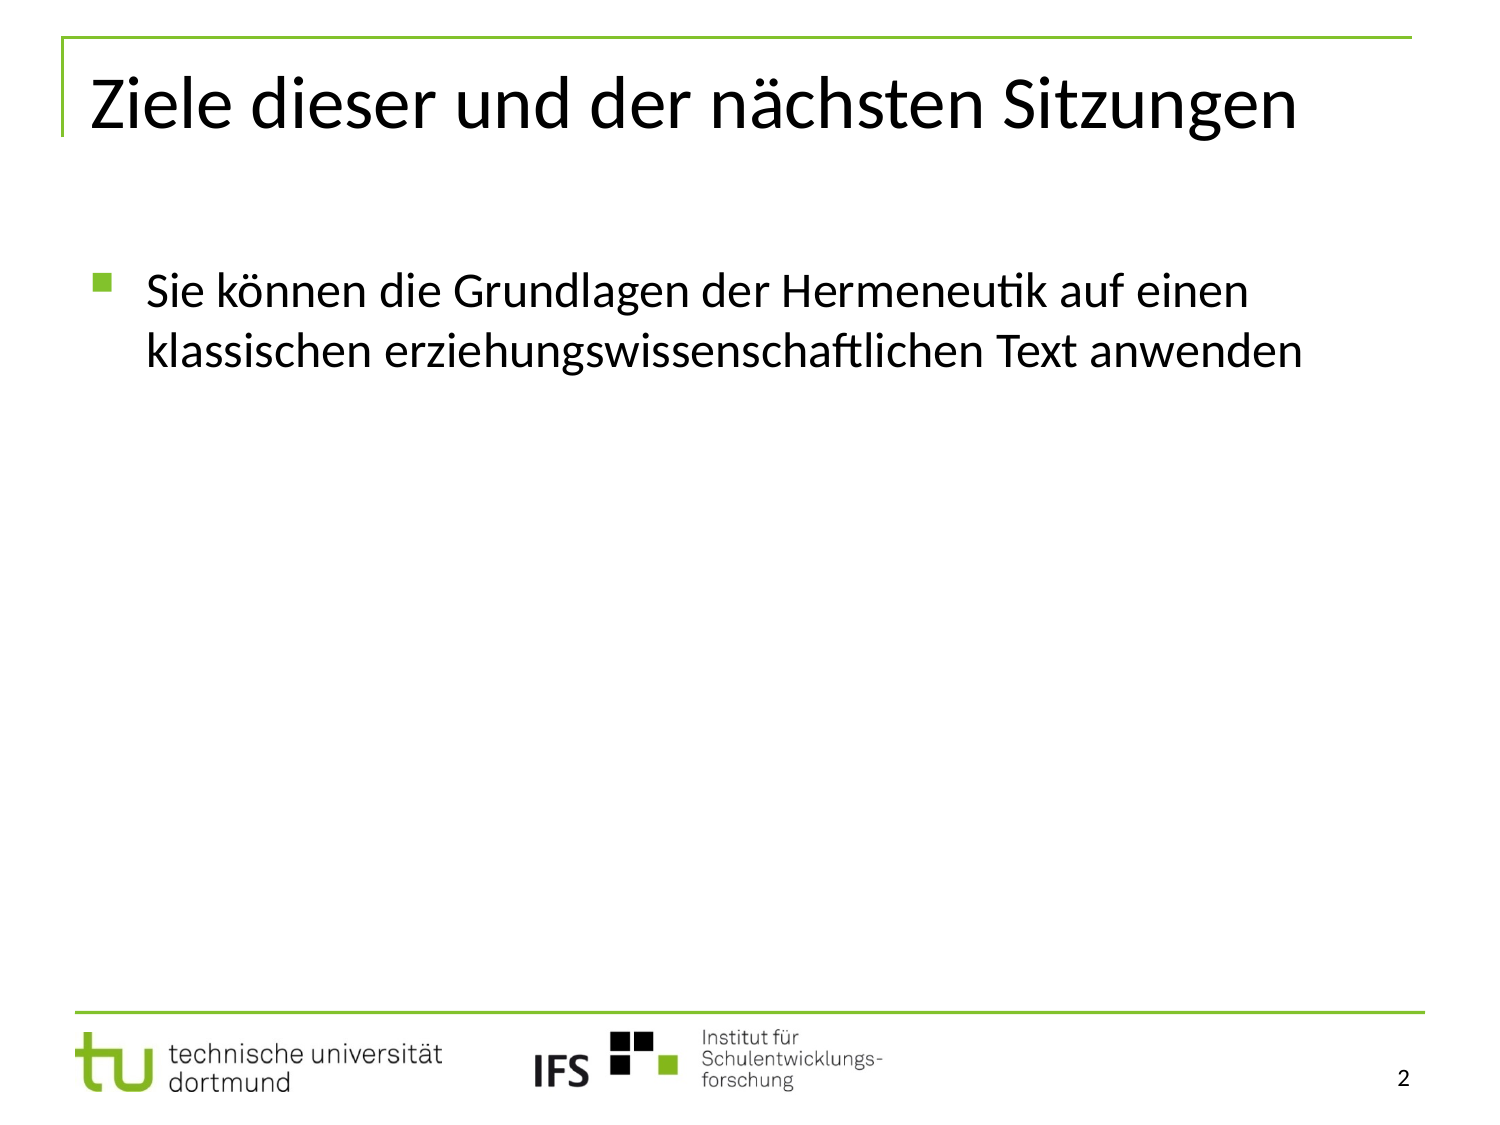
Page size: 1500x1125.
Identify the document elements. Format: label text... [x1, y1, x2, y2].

slide_number 2 [1074, 1023, 1426, 1100]
title Ziele dieser und der nächsten Sitzungen [75, 45, 1425, 233]
list Sie können die Grundlagen der Hermeneutik auf einen klassischen erziehungswissenschaftlichen Text anwenden [75, 249, 1425, 993]
picture [75, 1032, 442, 1092]
picture [525, 1023, 888, 1100]
